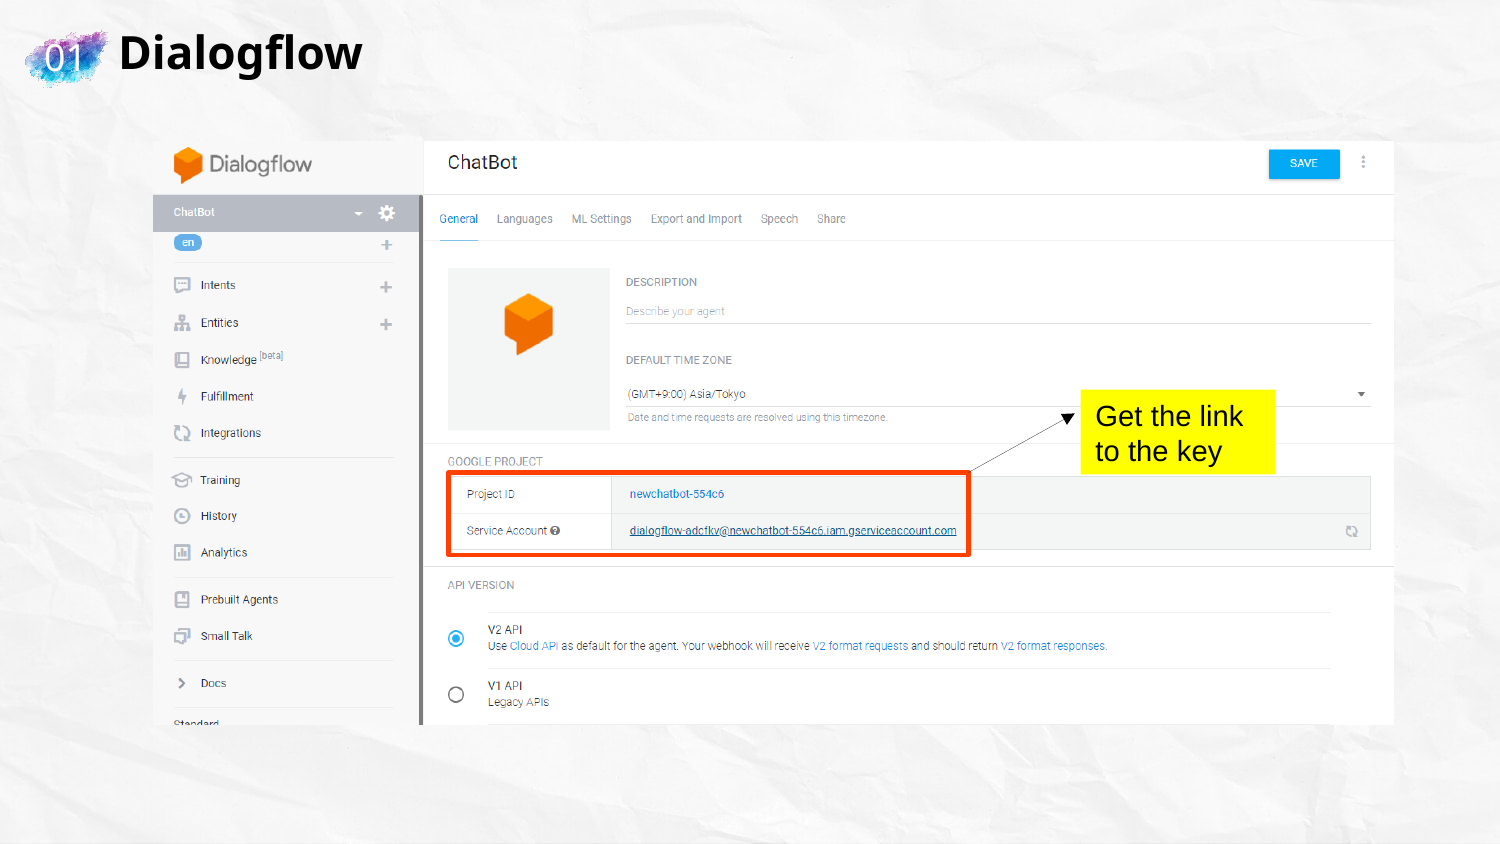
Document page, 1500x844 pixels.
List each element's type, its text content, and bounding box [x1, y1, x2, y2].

picture [153, 141, 1394, 725]
picture [18, 26, 113, 93]
text_box Dialogflow [118, 20, 709, 83]
